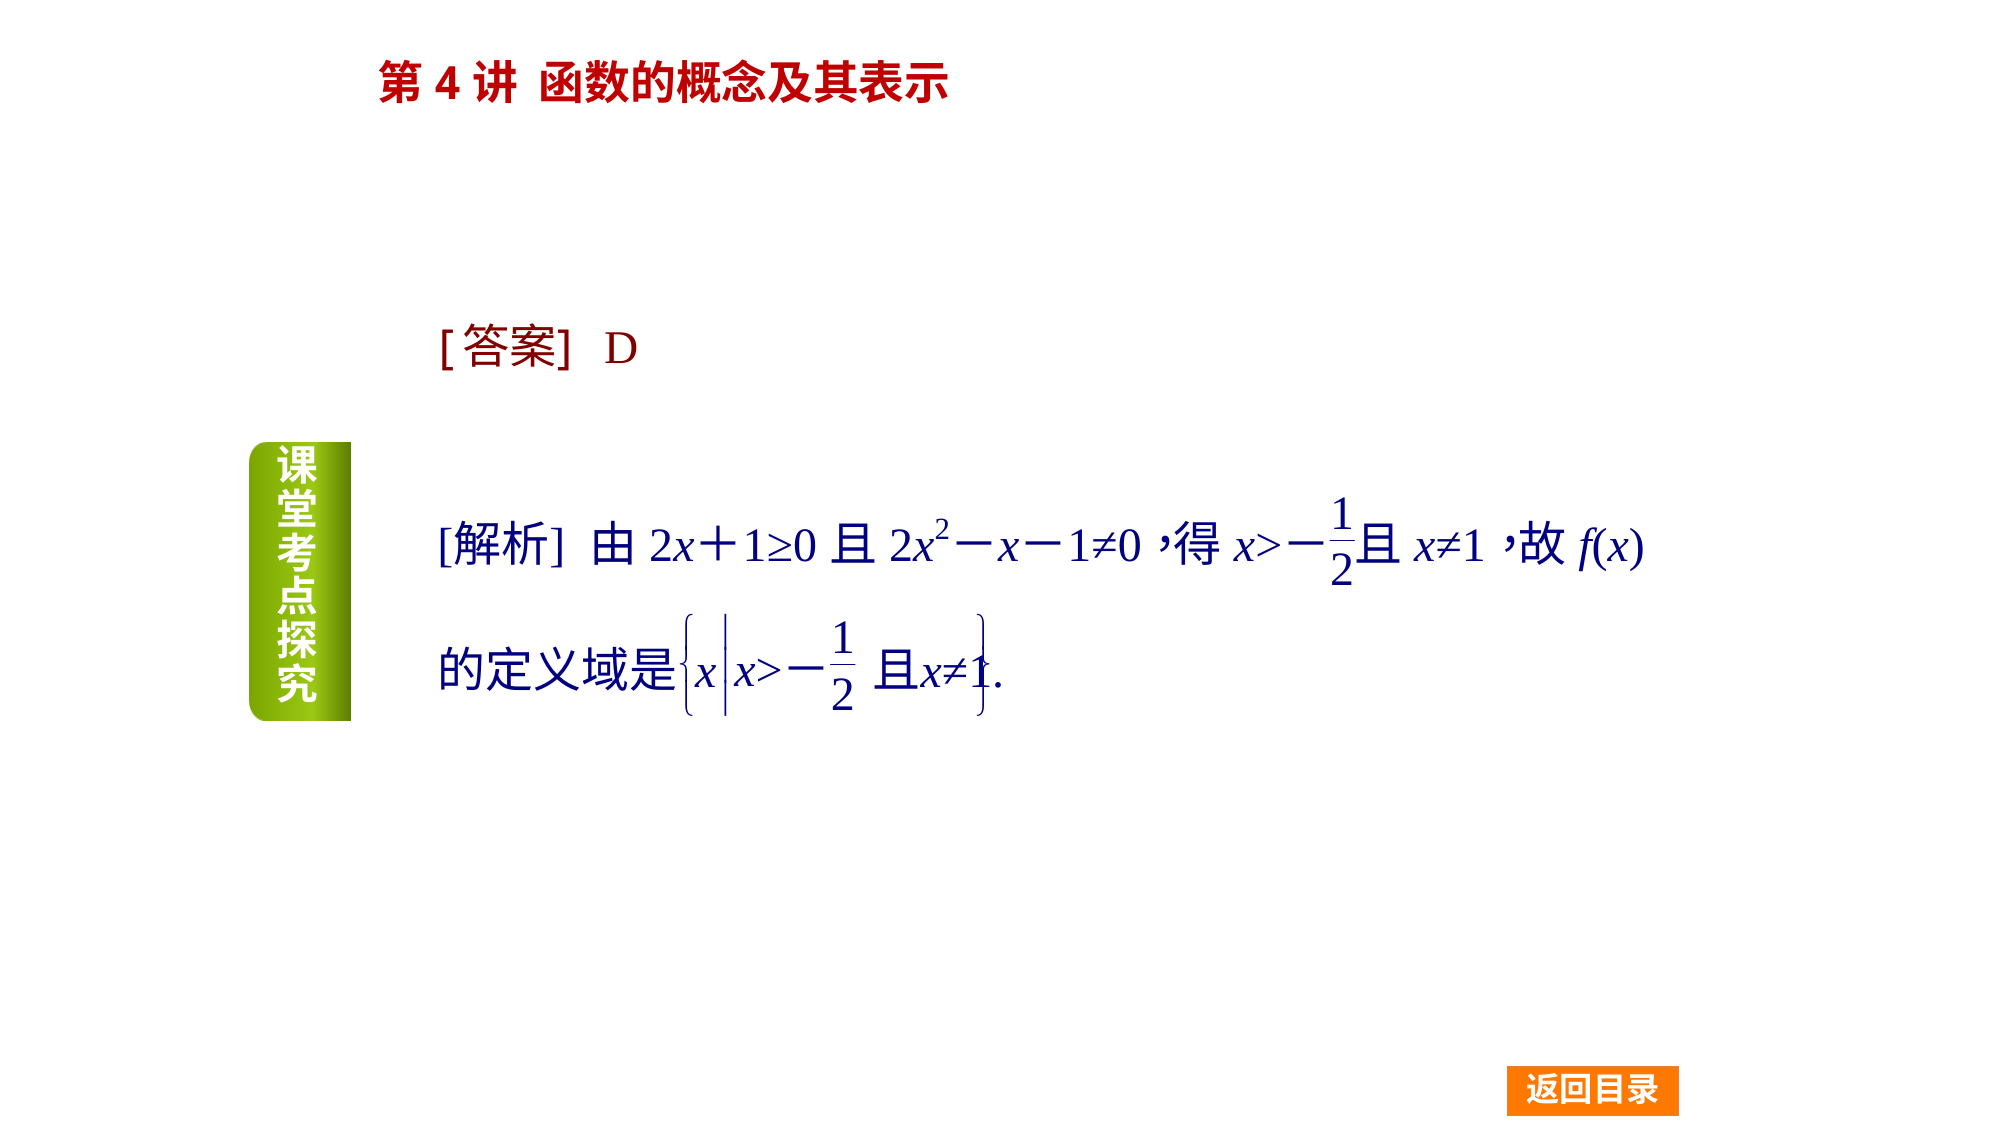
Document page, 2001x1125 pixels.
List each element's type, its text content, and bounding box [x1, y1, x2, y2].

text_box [343, 316, 1506, 455]
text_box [249, 437, 351, 722]
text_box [437, 478, 1644, 1125]
text_box 第4讲 函数的概念及其表示 [362, 42, 1461, 121]
text_box 返回目录 [1644, 1066, 1679, 1116]
